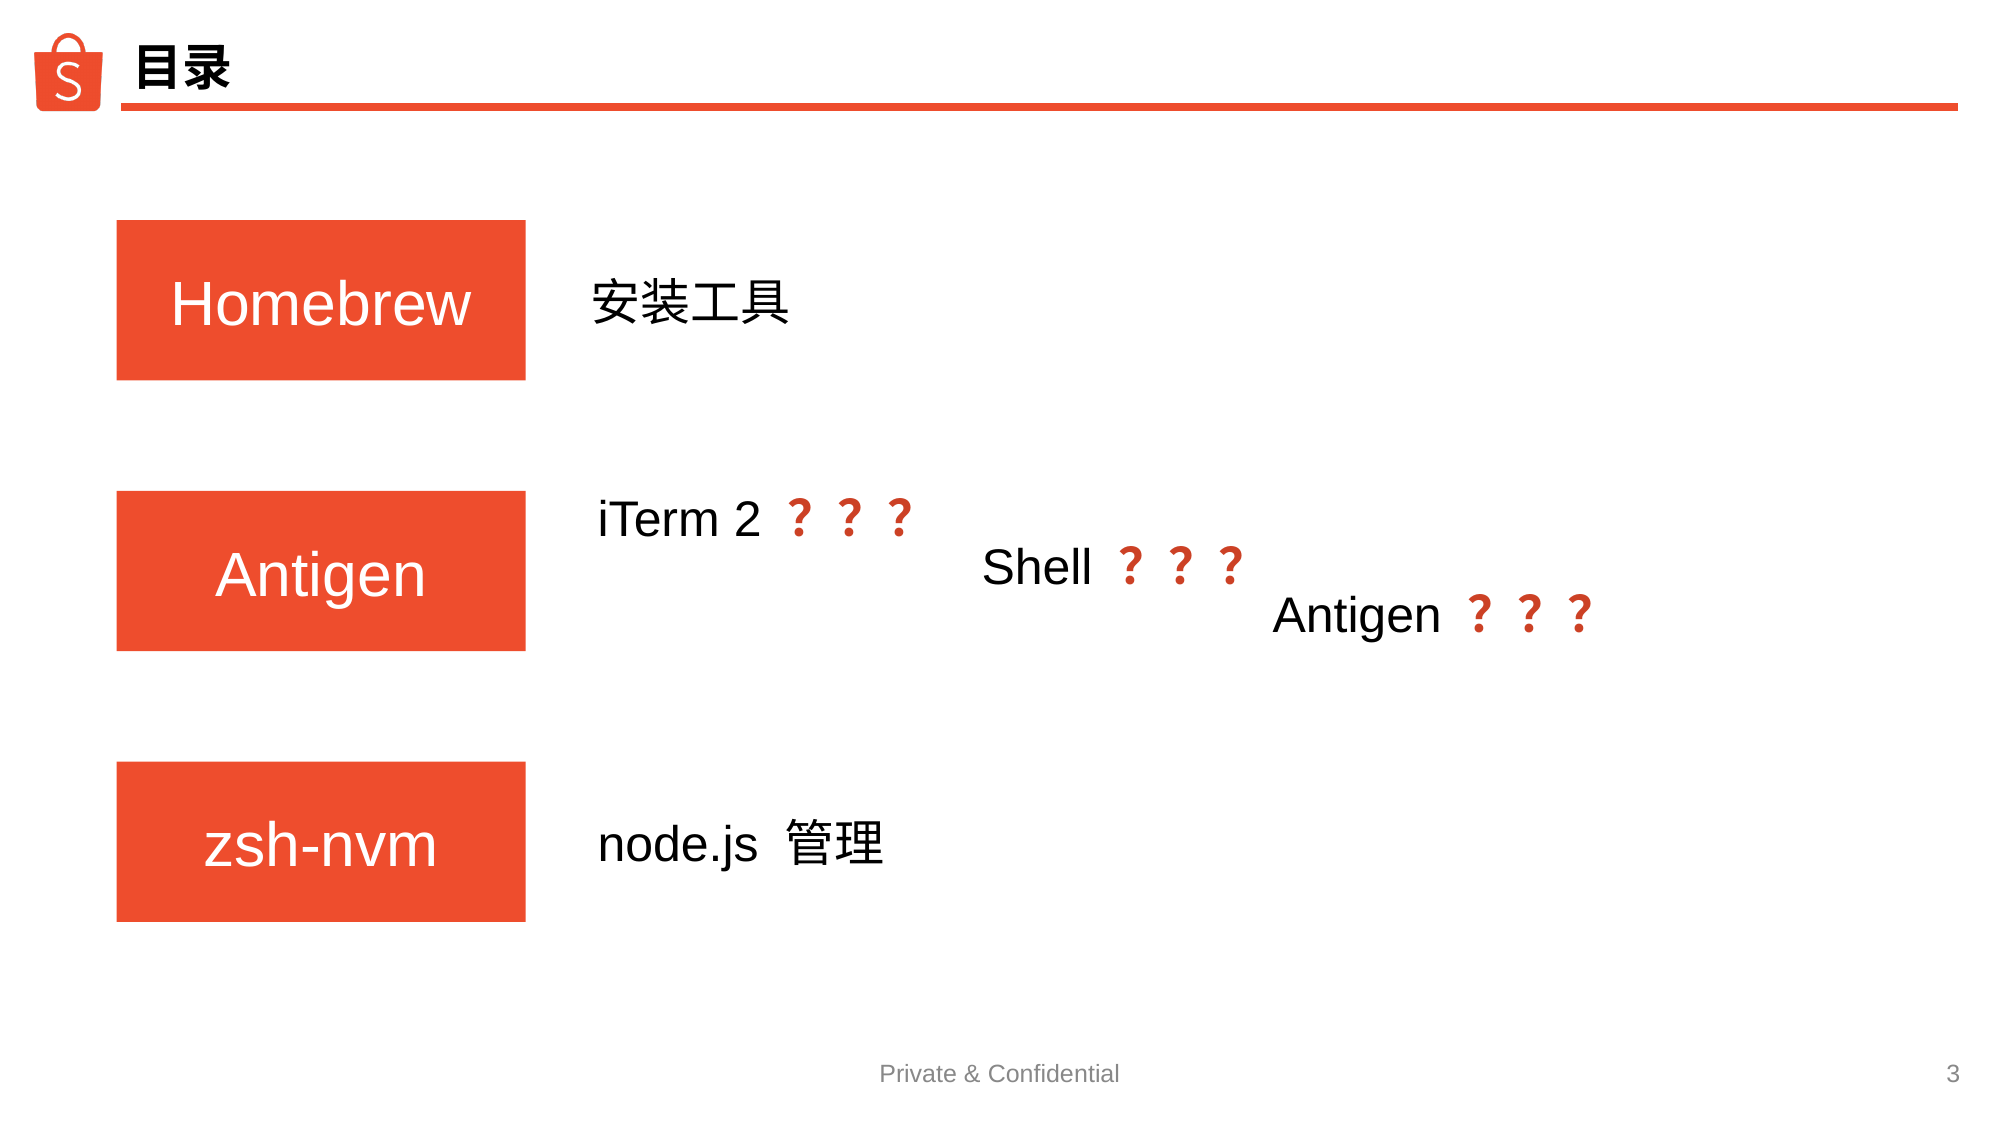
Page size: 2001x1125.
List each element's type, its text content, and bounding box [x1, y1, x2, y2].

slide_number ‹#› [1936, 1051, 1968, 1095]
text_box iTerm 2 ？？？ Shell ？？？ Antigen ？？？ [590, 490, 1876, 652]
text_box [116, 761, 526, 923]
title 目录 [120, 12, 1884, 108]
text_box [116, 490, 526, 652]
picture [34, 33, 108, 115]
text_box Private & Confidential [669, 1050, 1330, 1095]
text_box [116, 219, 526, 381]
text_box node.js 管理 [590, 761, 1876, 922]
list 安装工具 [582, 220, 1884, 381]
